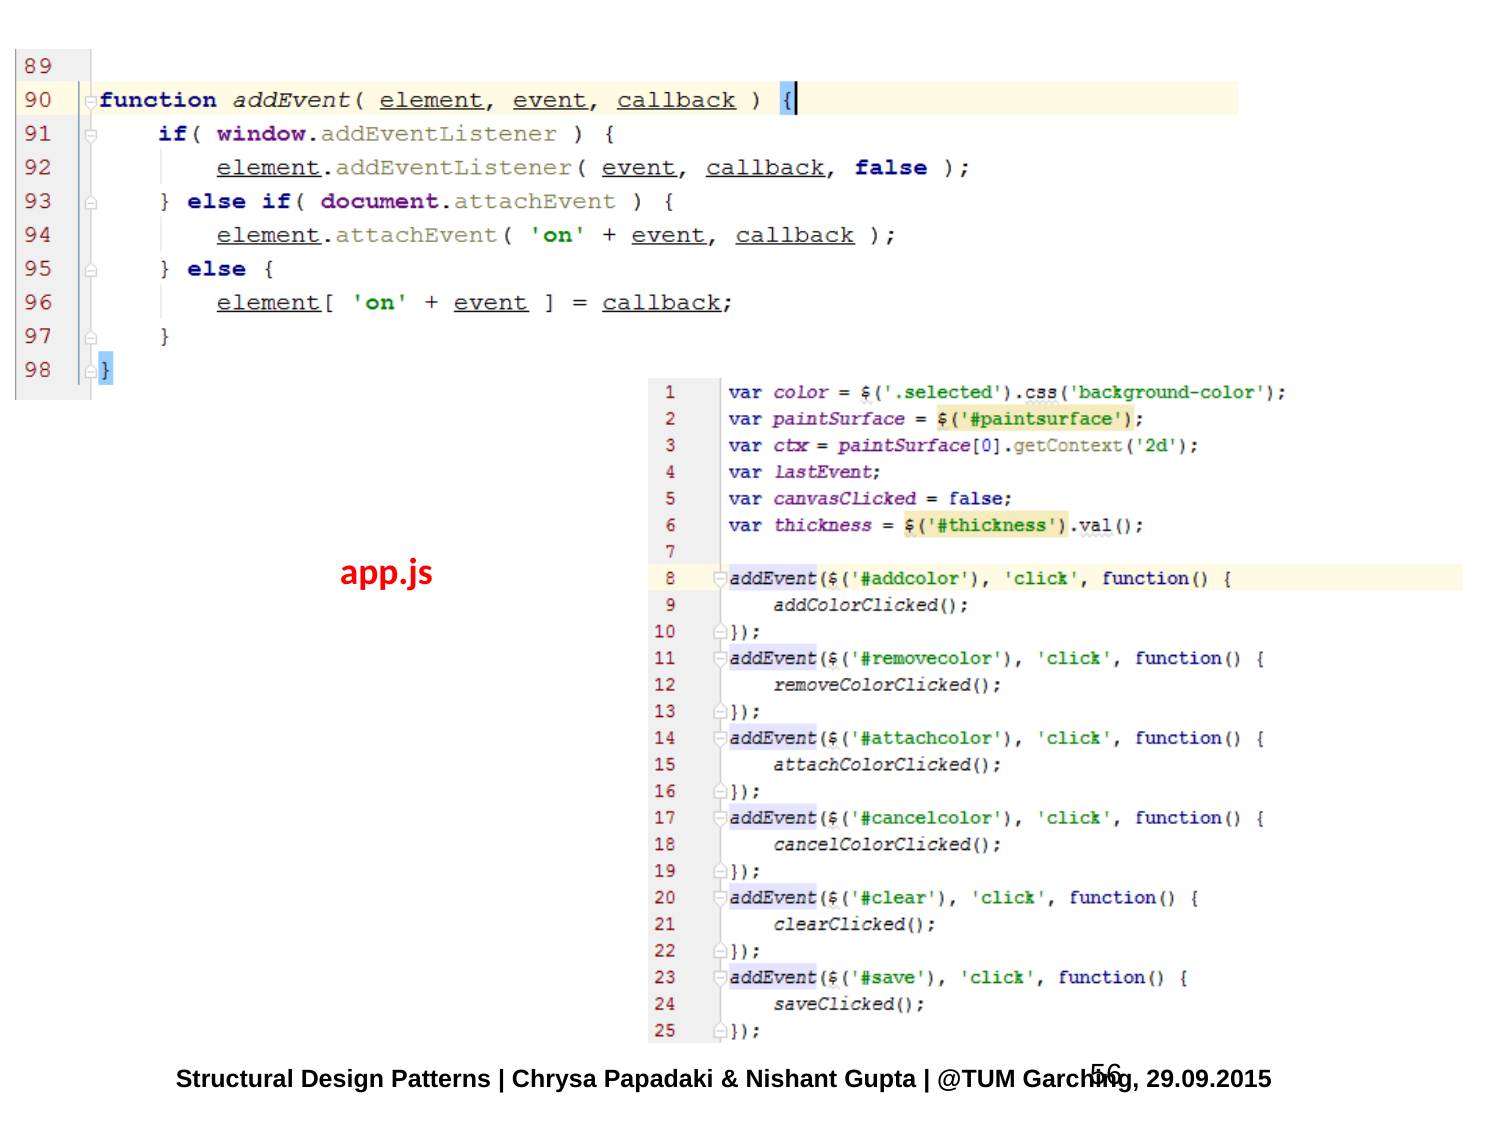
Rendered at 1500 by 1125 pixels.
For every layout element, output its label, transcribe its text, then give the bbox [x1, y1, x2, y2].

text_box app.js [324, 539, 449, 600]
text_box Structural Design Patterns | Chrysa Papadaki & Nishant Gupta | @TUM Garching, 29.09.2015 [0, 1047, 1430, 1117]
picture [15, 49, 1463, 1043]
